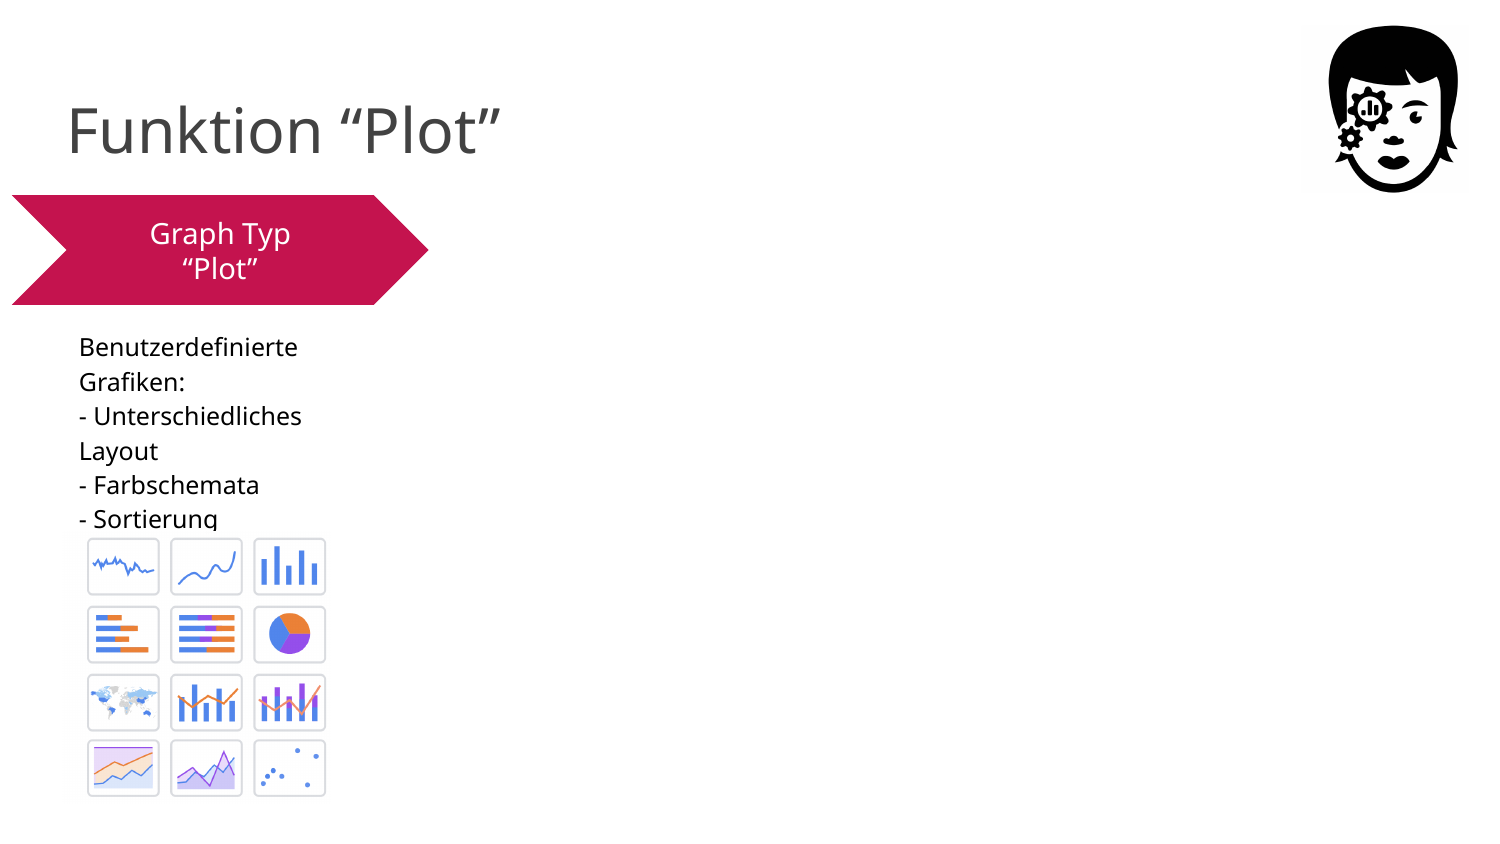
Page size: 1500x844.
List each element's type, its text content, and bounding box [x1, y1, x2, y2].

title Funktion “Plot” [51, 61, 1295, 182]
picture [62, 531, 332, 804]
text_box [11, 194, 429, 742]
picture [1301, 25, 1470, 194]
